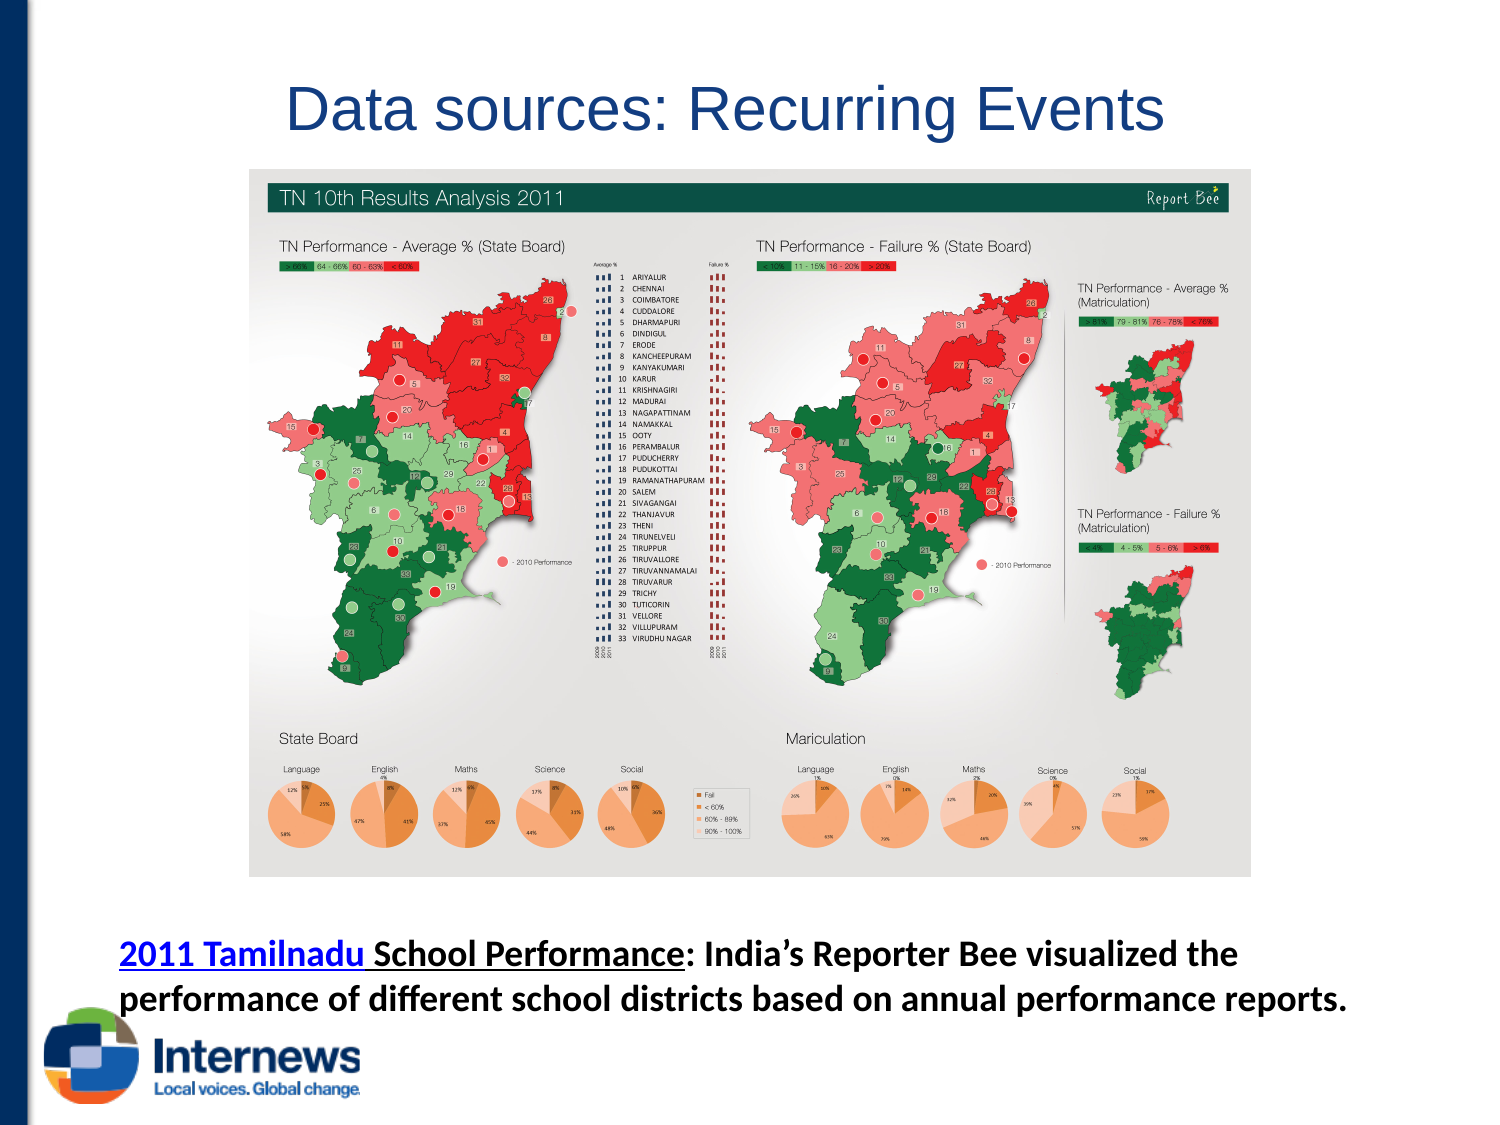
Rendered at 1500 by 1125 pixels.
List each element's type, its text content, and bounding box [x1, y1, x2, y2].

text_box 2011 Tamilnadu School Performance: India’s Reporter Bee visualized the performance of different school districts based on annual performance reports. [104, 921, 1396, 1026]
title Data sources: Recurring Events [270, 11, 1397, 200]
picture [249, 168, 1251, 878]
picture [0, 0, 44, 1125]
